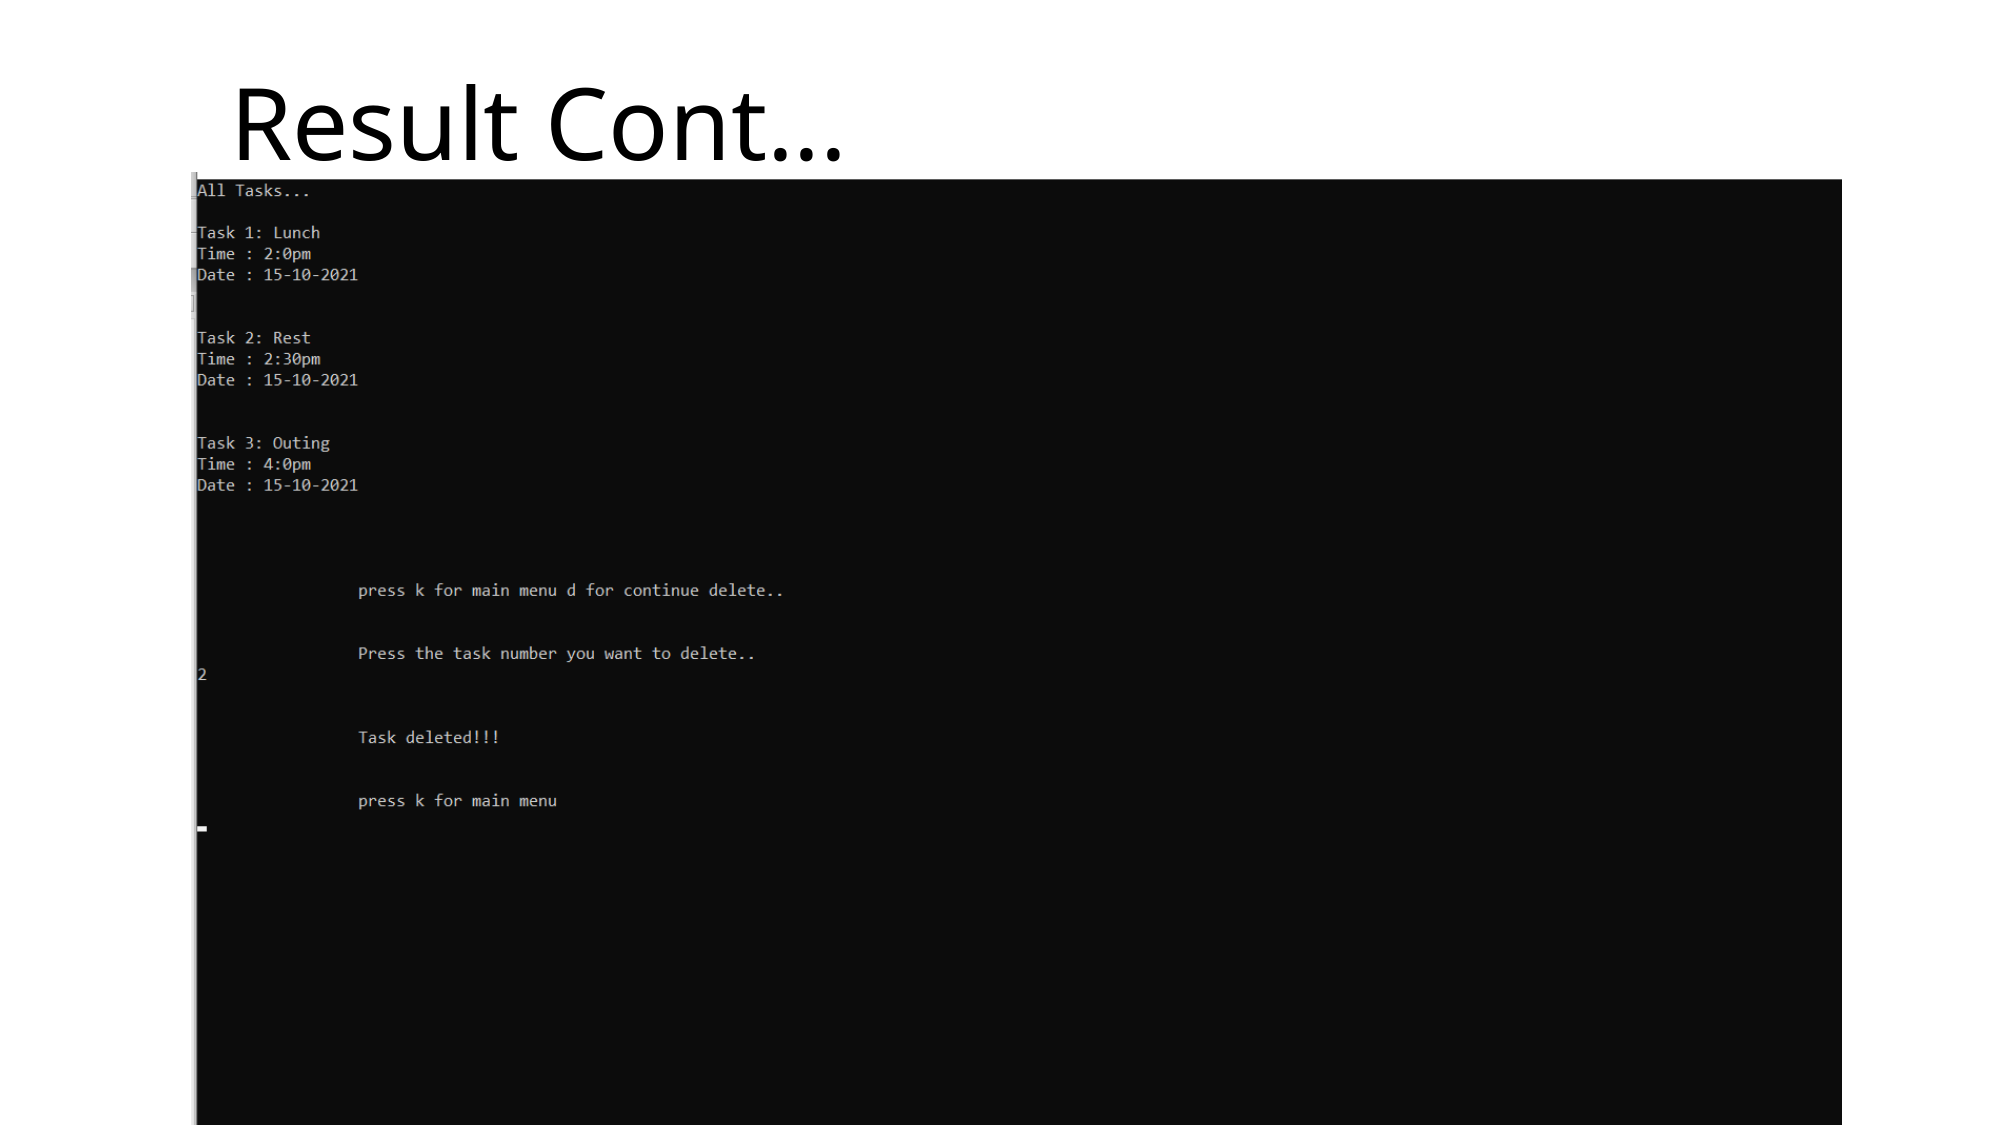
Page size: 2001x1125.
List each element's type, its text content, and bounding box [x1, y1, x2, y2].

title Result Cont... [214, 72, 1715, 172]
picture [191, 172, 1842, 1125]
